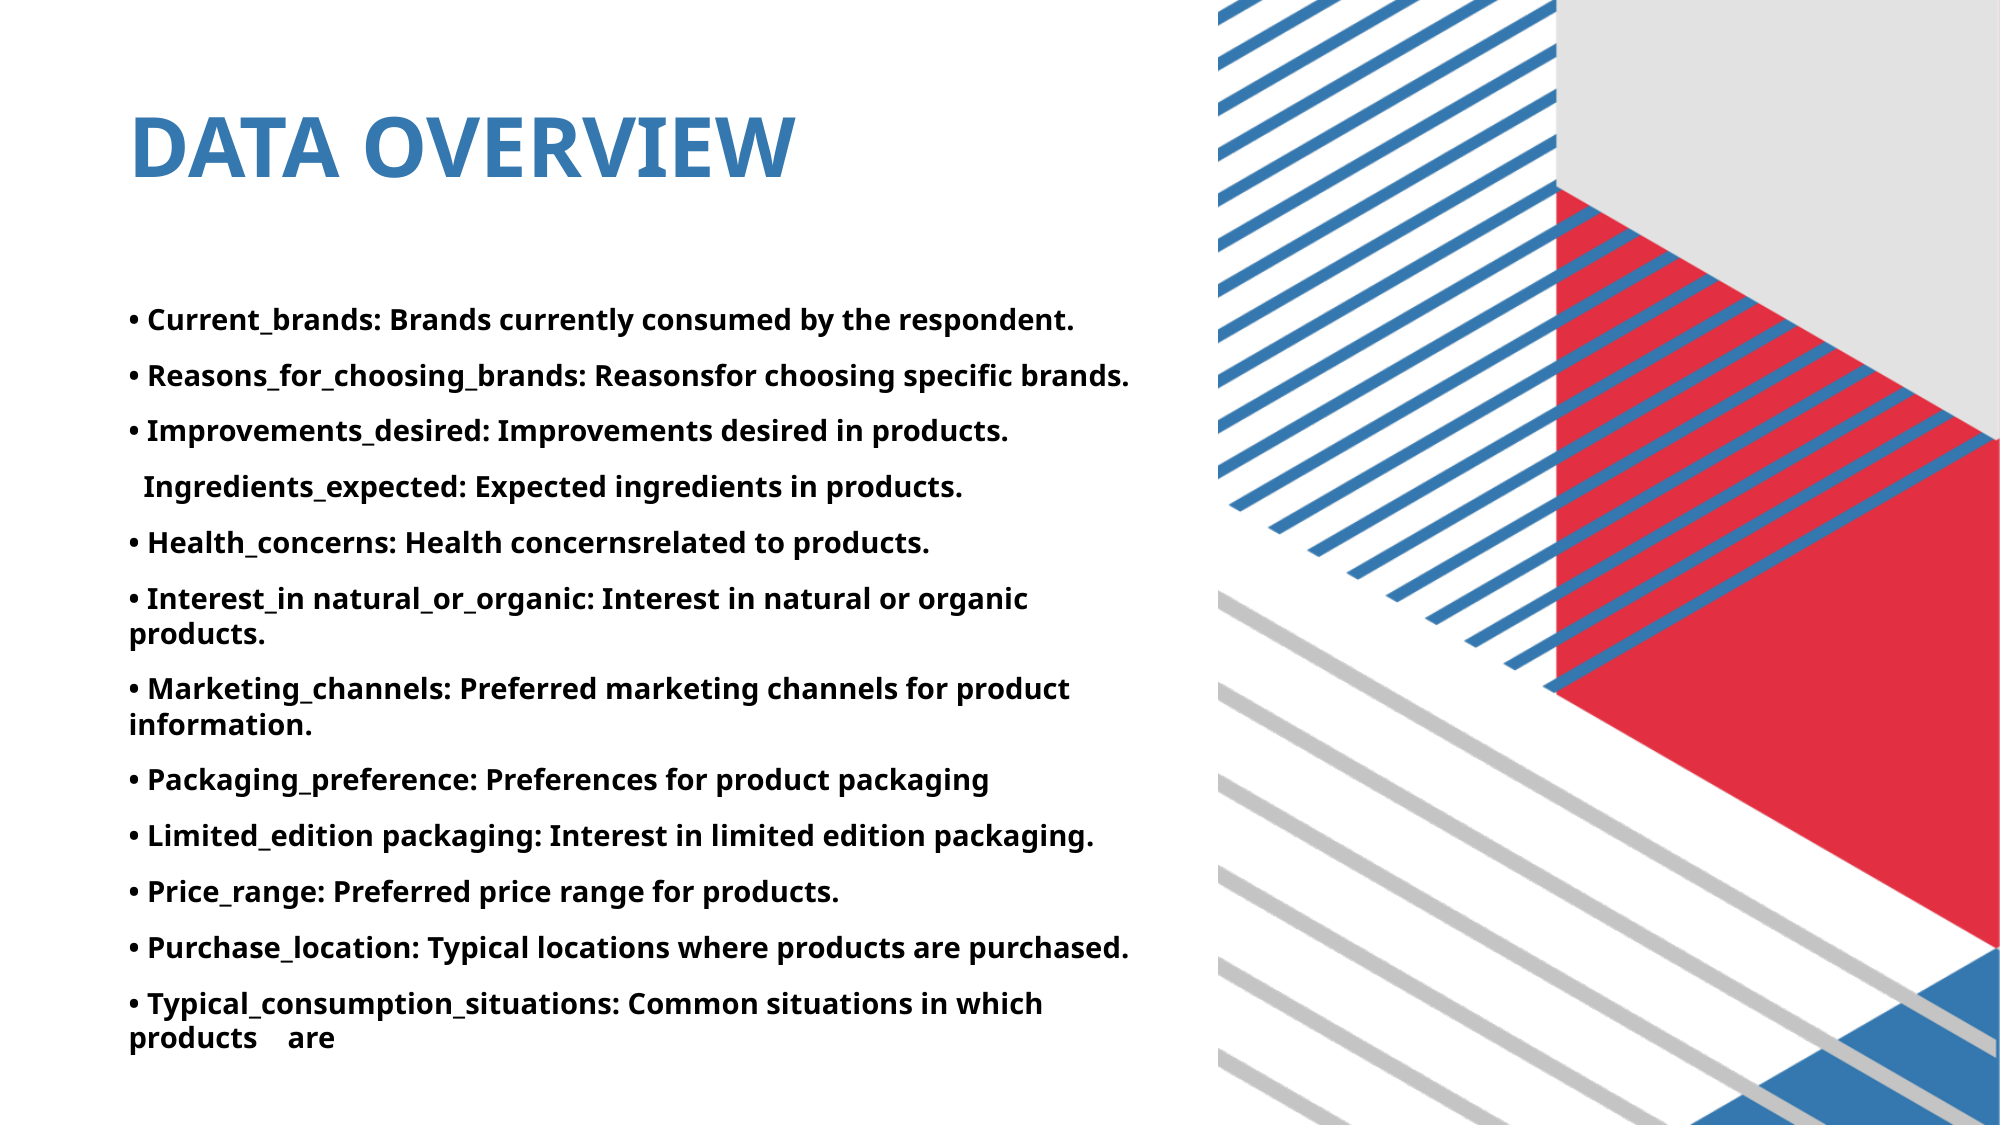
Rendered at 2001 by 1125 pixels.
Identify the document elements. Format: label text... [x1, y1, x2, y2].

title DATA OVERVIEW [113, 98, 1177, 238]
list • Current_brands: Brands currently consumed by the respondent. • Reasons_for_choosing_brands: Reasonsfor choosing specific brands. • Improvements_desired: Improvements desired in products. Ingredients_expected: Expected ingredients in products. • Health_concerns: Health concernsrelated to products. • Interest_in natural_or_organic: Interest in natural or organic products. • Marketing_channels: Preferred marketing channels for product information. • Packaging_preference: Preferences for product packaging • Limited_edition packaging: Interest in limited edition packaging. • Price_range: Preferred price range for products. • Purchase_location: Typical locations where products are purchased. • Typical_consumption_situations: Common situations in which products are [113, 293, 1154, 1100]
picture [1218, 0, 2000, 1125]
